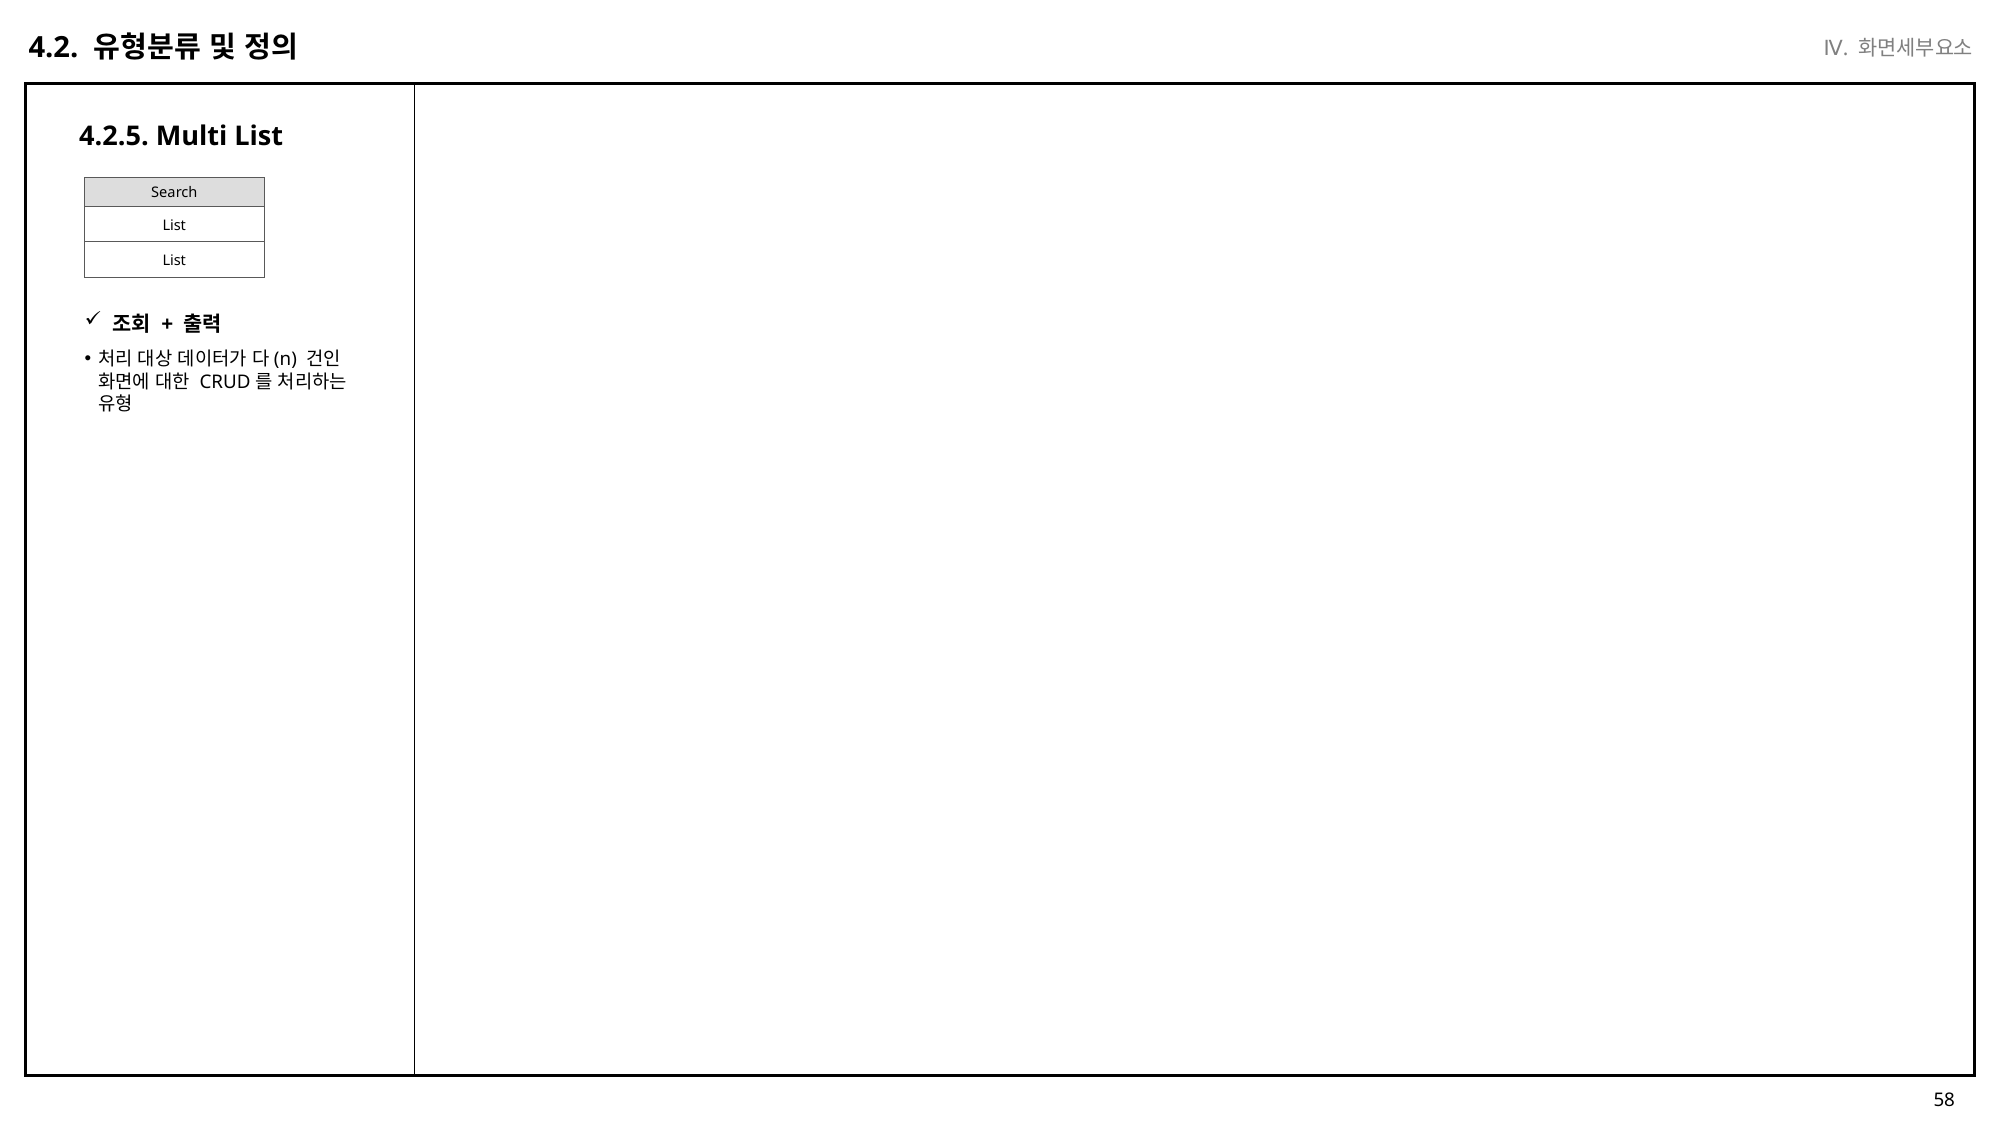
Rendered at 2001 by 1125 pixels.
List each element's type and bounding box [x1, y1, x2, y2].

text_box [79, 102, 283, 152]
text_box [13, 20, 314, 71]
text_box [84, 310, 364, 415]
text_box [1728, 19, 1988, 76]
text_box [84, 177, 265, 278]
